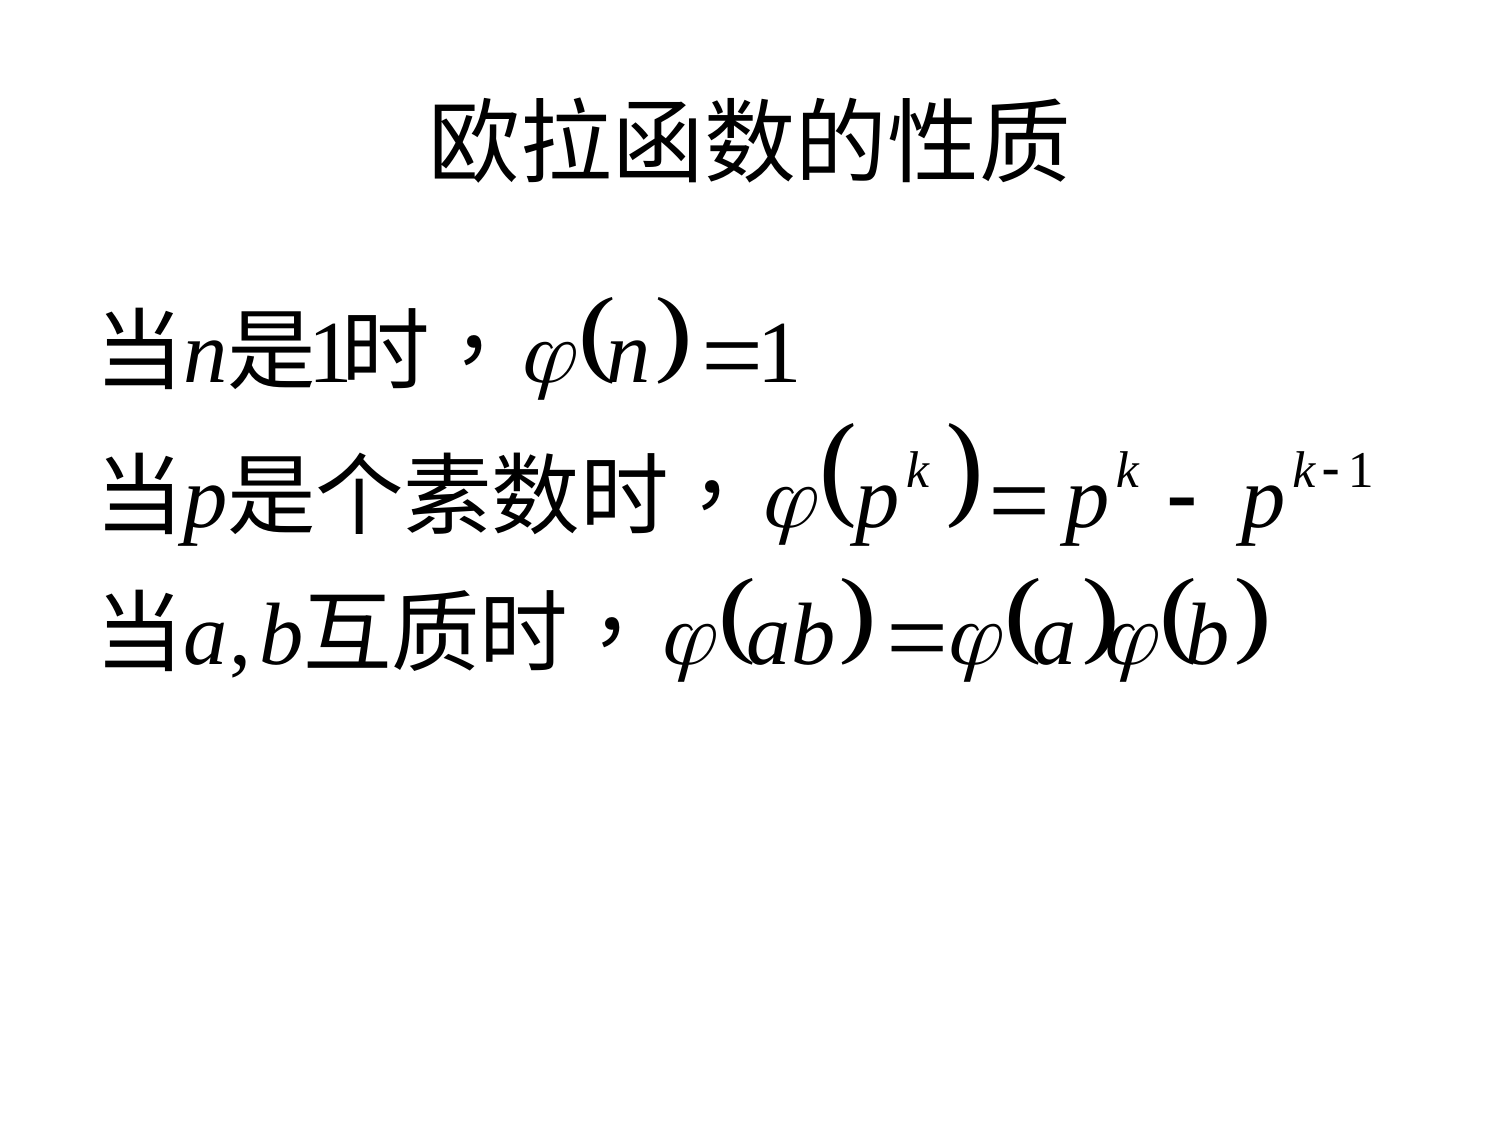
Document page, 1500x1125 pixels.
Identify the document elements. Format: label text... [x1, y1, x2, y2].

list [88, 290, 1396, 705]
title 欧拉函数的性质 [75, 45, 1425, 233]
